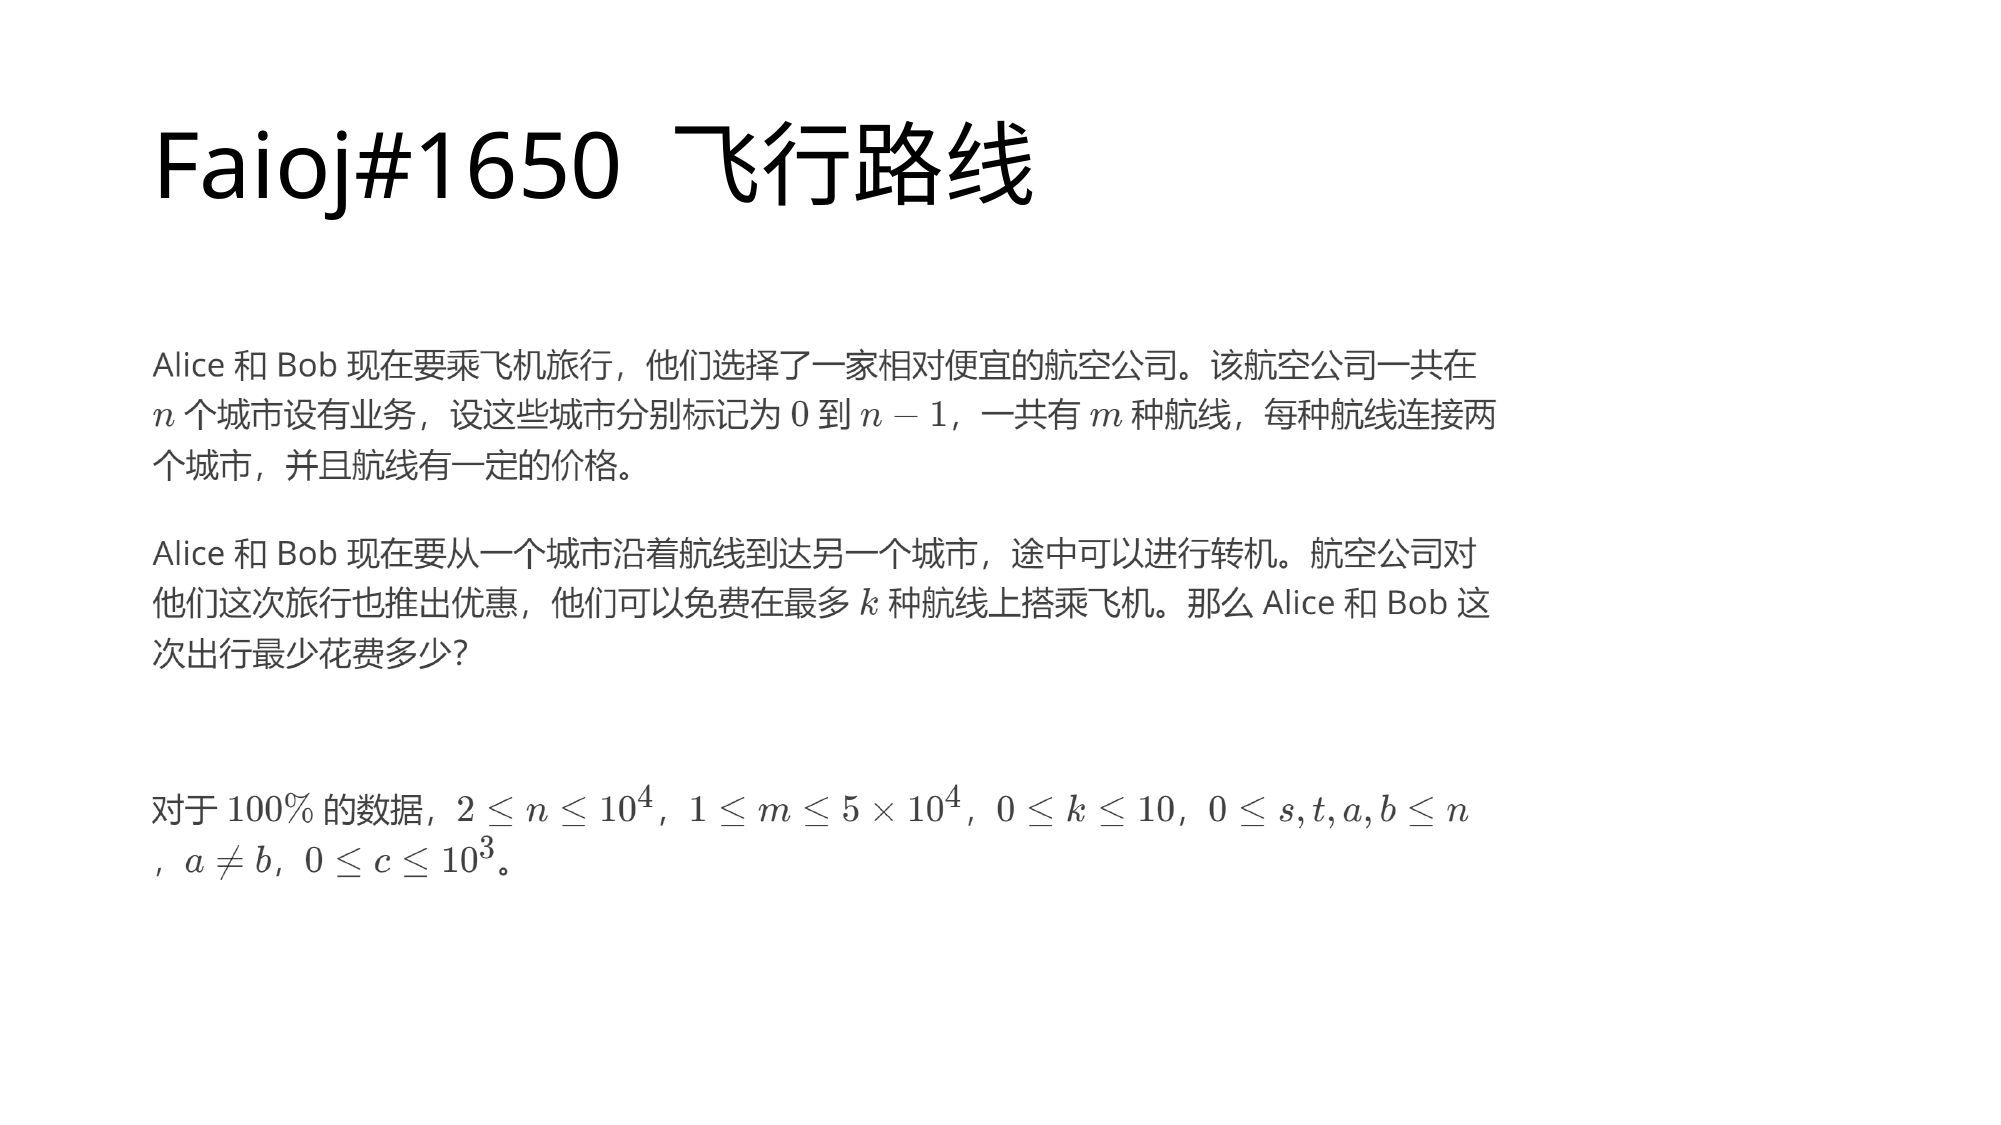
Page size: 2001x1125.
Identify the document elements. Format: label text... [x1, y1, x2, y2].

title Faioj#1650 飞行路线 [137, 59, 1863, 278]
picture [137, 768, 1494, 896]
picture [137, 326, 1510, 694]
